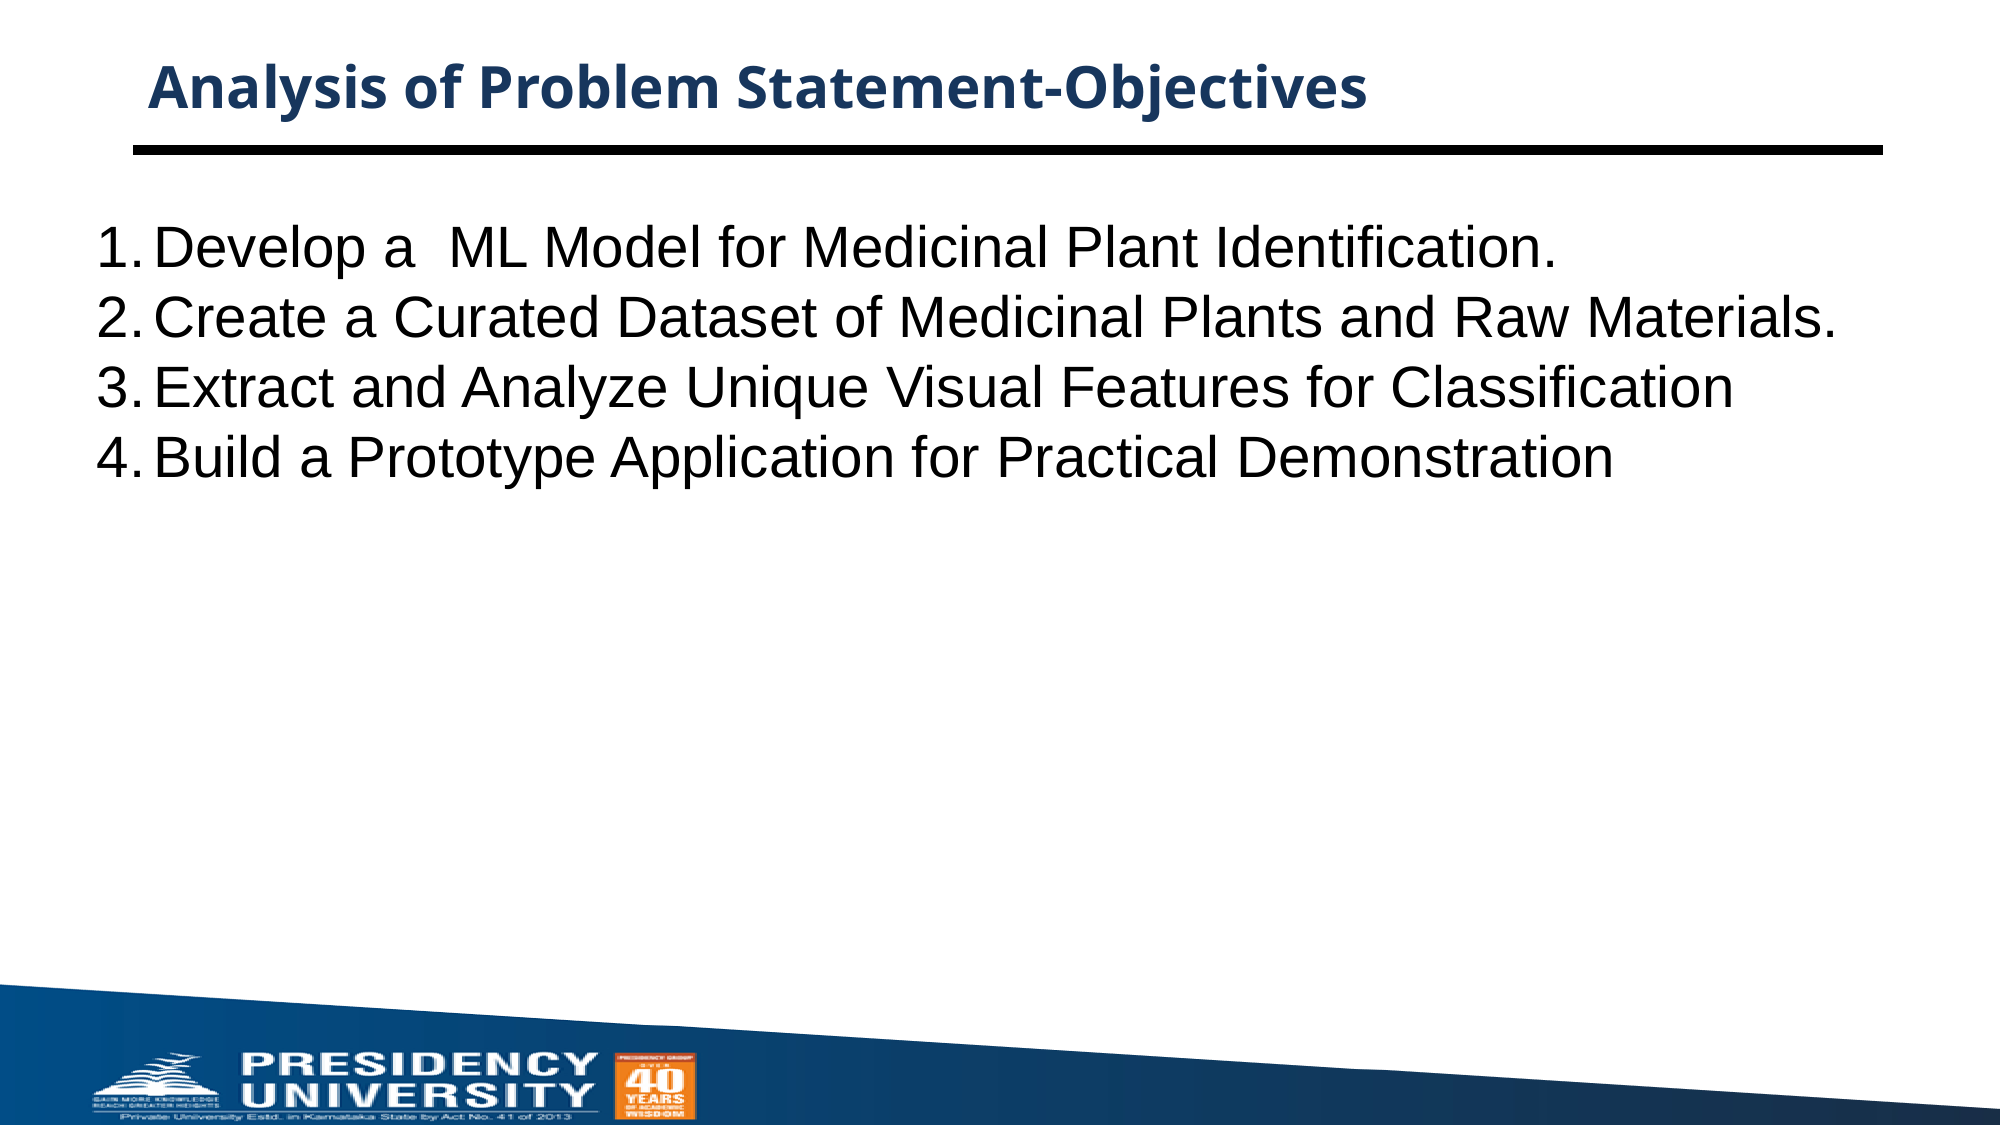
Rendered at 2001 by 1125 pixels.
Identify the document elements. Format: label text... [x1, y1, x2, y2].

title Analysis of Problem Statement-Objectives [133, 45, 1884, 125]
text_box Develop a ML Model for Medicinal Plant Identification. Create a Curated Dataset of Medicinal Plants and Raw Materials. Extract and Analyze Unique Visual Features for Classification Build a Prototype Application for Practical Demonstration [82, 201, 1905, 496]
picture [0, 982, 2000, 1125]
